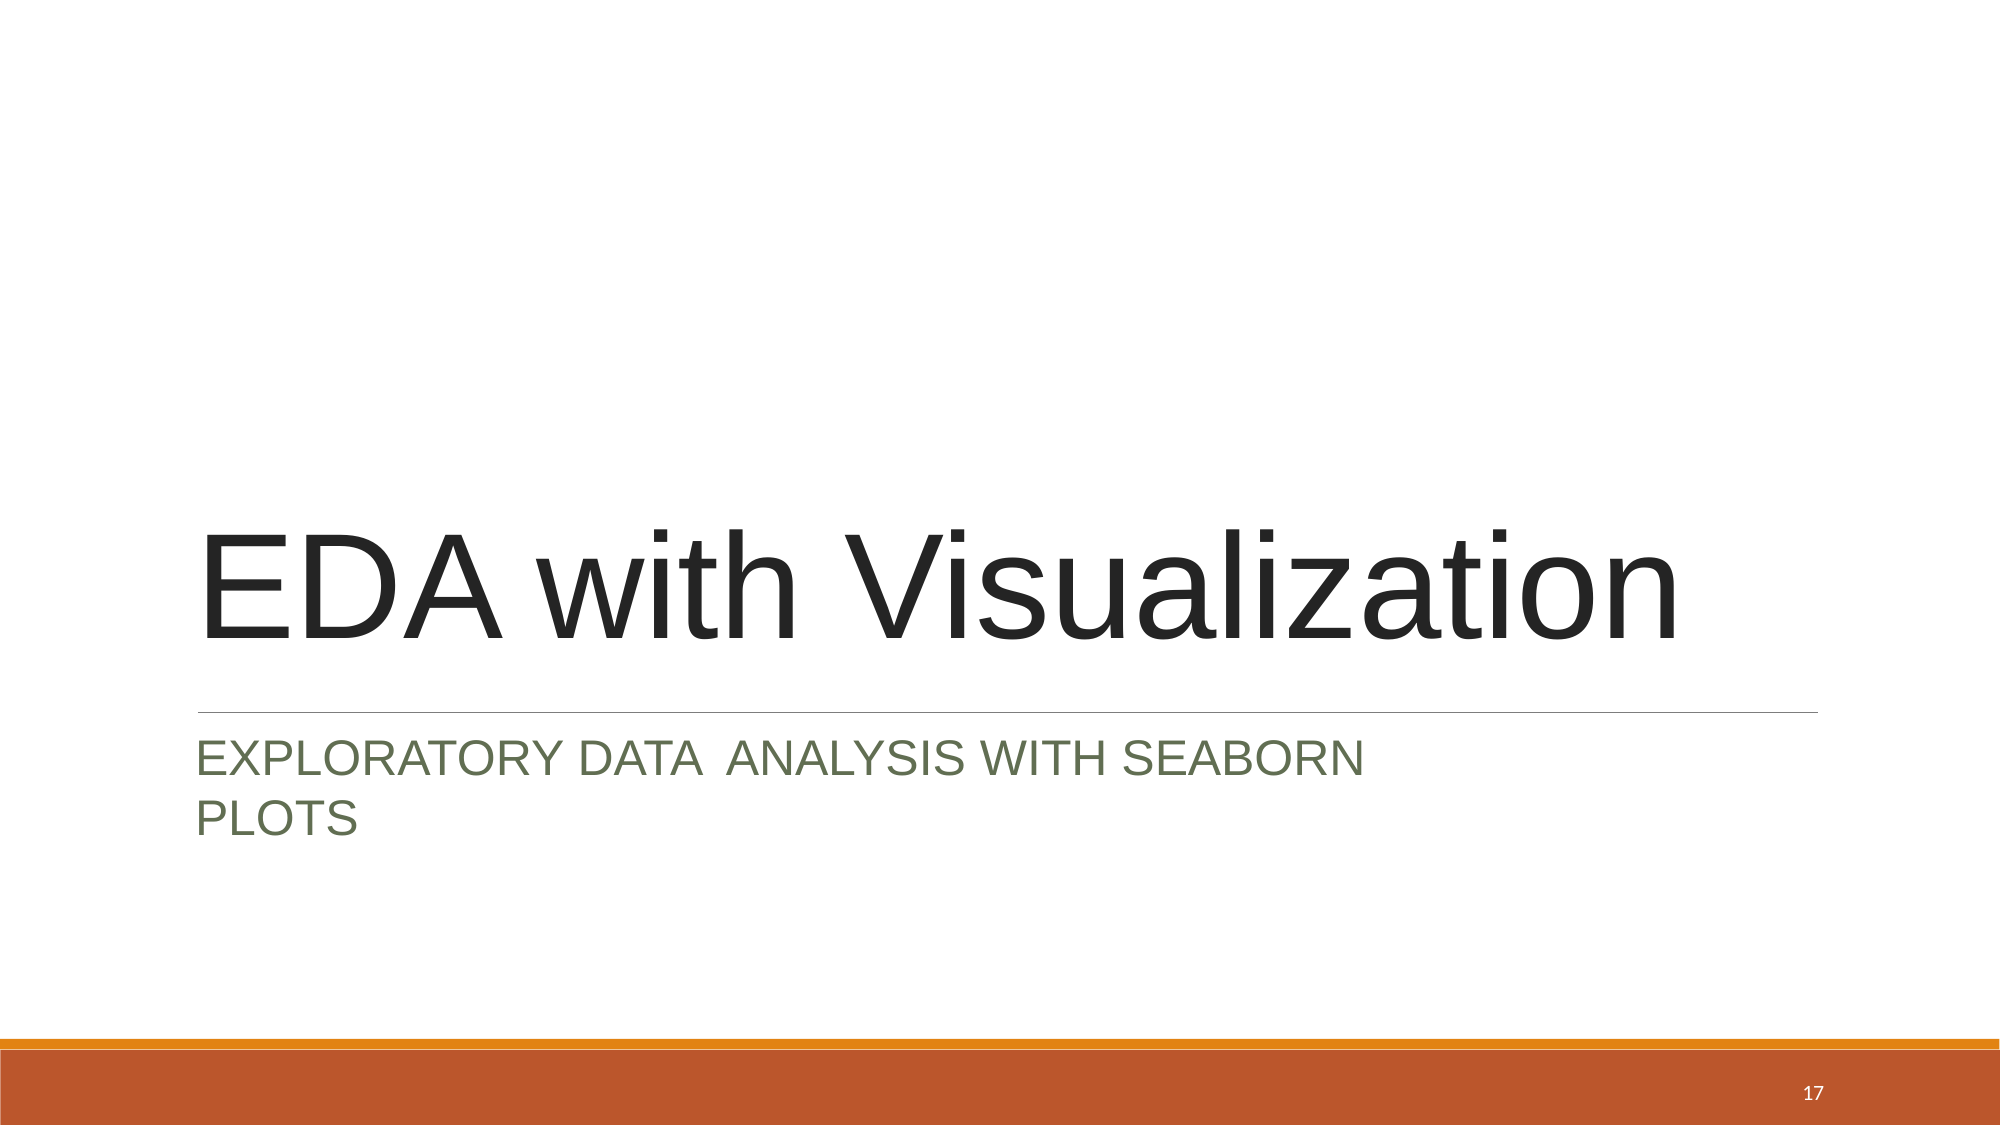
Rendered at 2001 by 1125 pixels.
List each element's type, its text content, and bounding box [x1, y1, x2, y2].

text_box EDA with Visualization [192, 486, 1796, 669]
slide_number ‹#› [1795, 1077, 1831, 1125]
text_box EXPLORATORY DATA ANALYSIS WITH SEABORN PLOTS [192, 723, 1403, 846]
